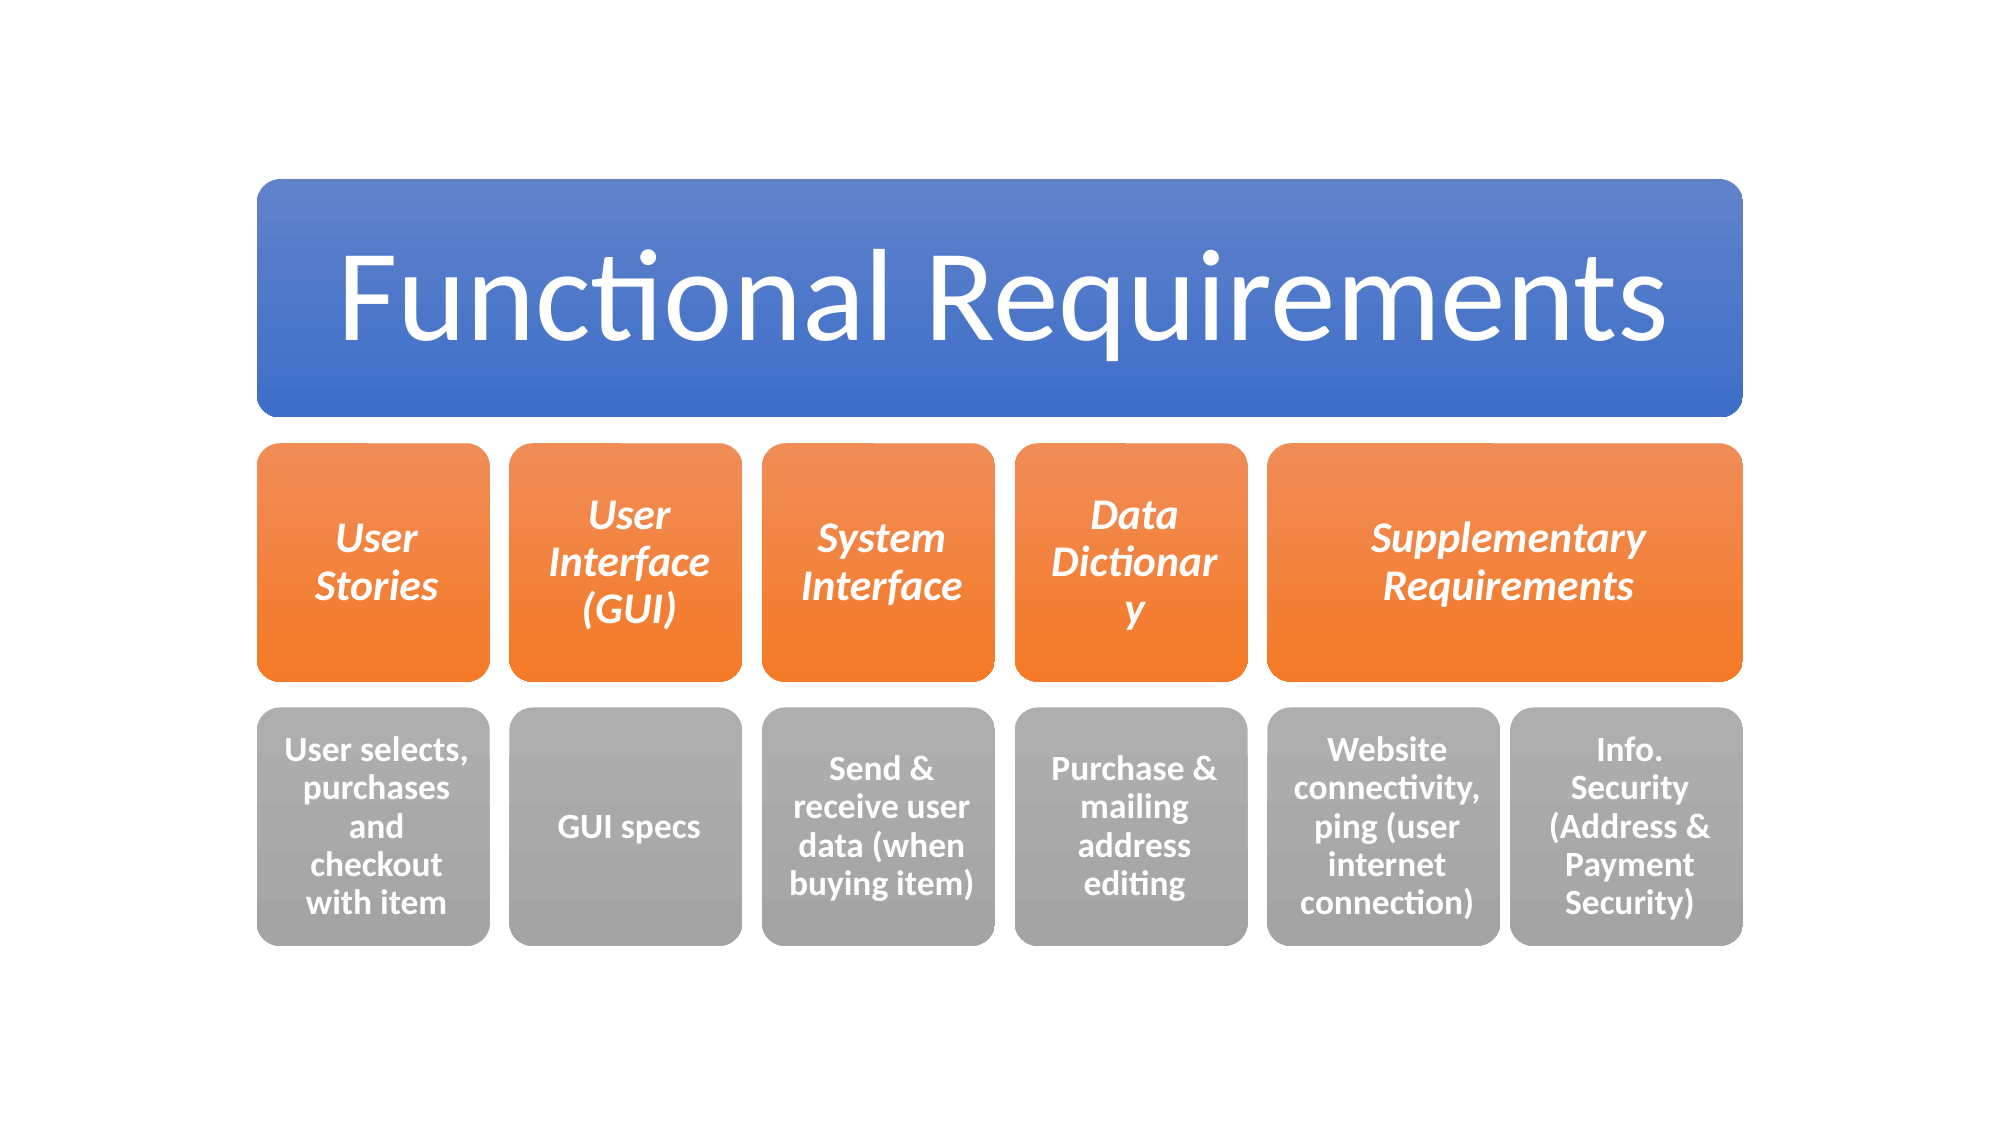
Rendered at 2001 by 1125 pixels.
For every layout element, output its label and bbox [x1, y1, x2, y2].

text_box [256, 178, 1744, 947]
